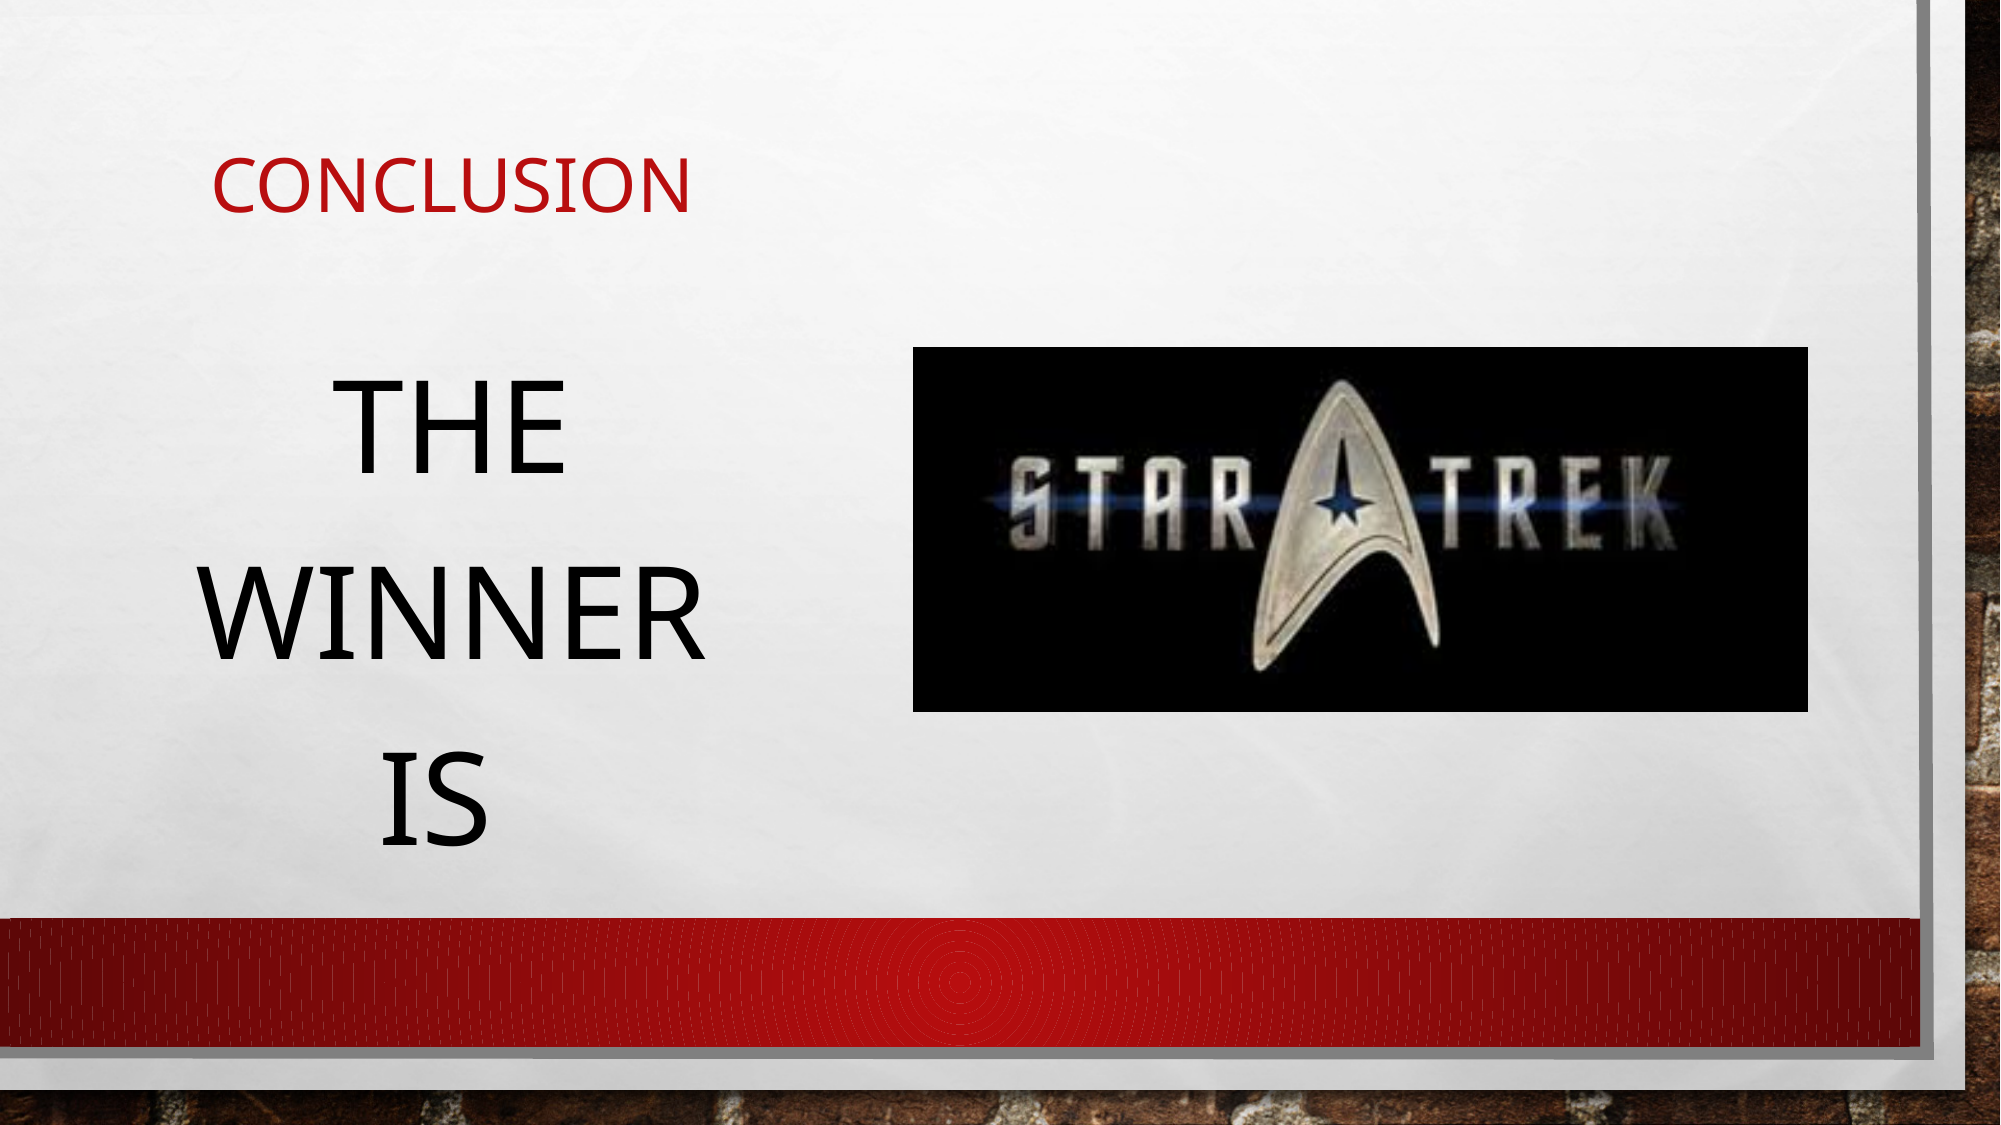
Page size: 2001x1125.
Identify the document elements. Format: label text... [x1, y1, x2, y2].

title Conclusion [113, 112, 791, 237]
list The winner is [113, 305, 791, 882]
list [913, 347, 1808, 712]
picture [0, 0, 2000, 1125]
